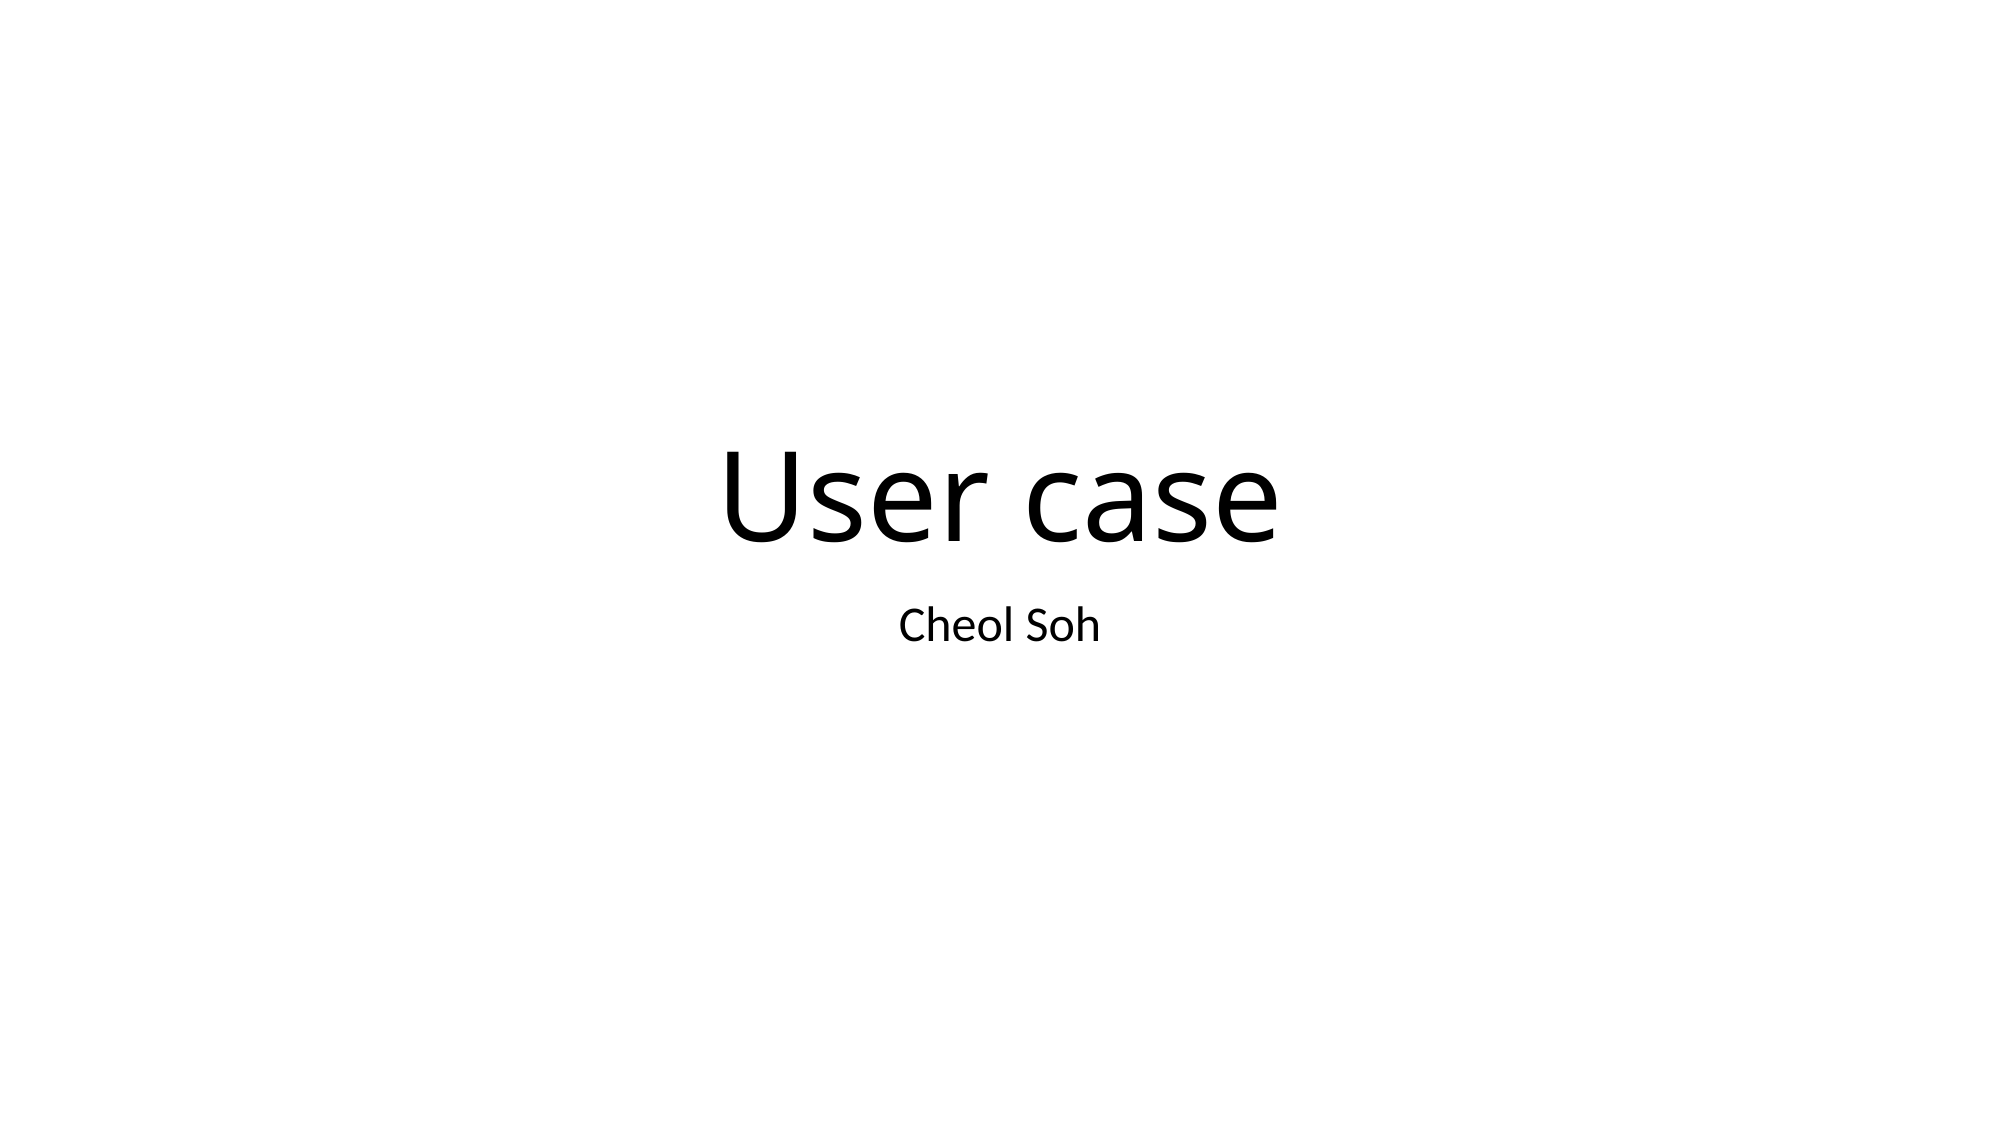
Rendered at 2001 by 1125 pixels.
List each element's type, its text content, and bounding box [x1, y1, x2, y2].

title User case [249, 184, 1750, 576]
subtitle Cheol Soh [249, 590, 1750, 863]
